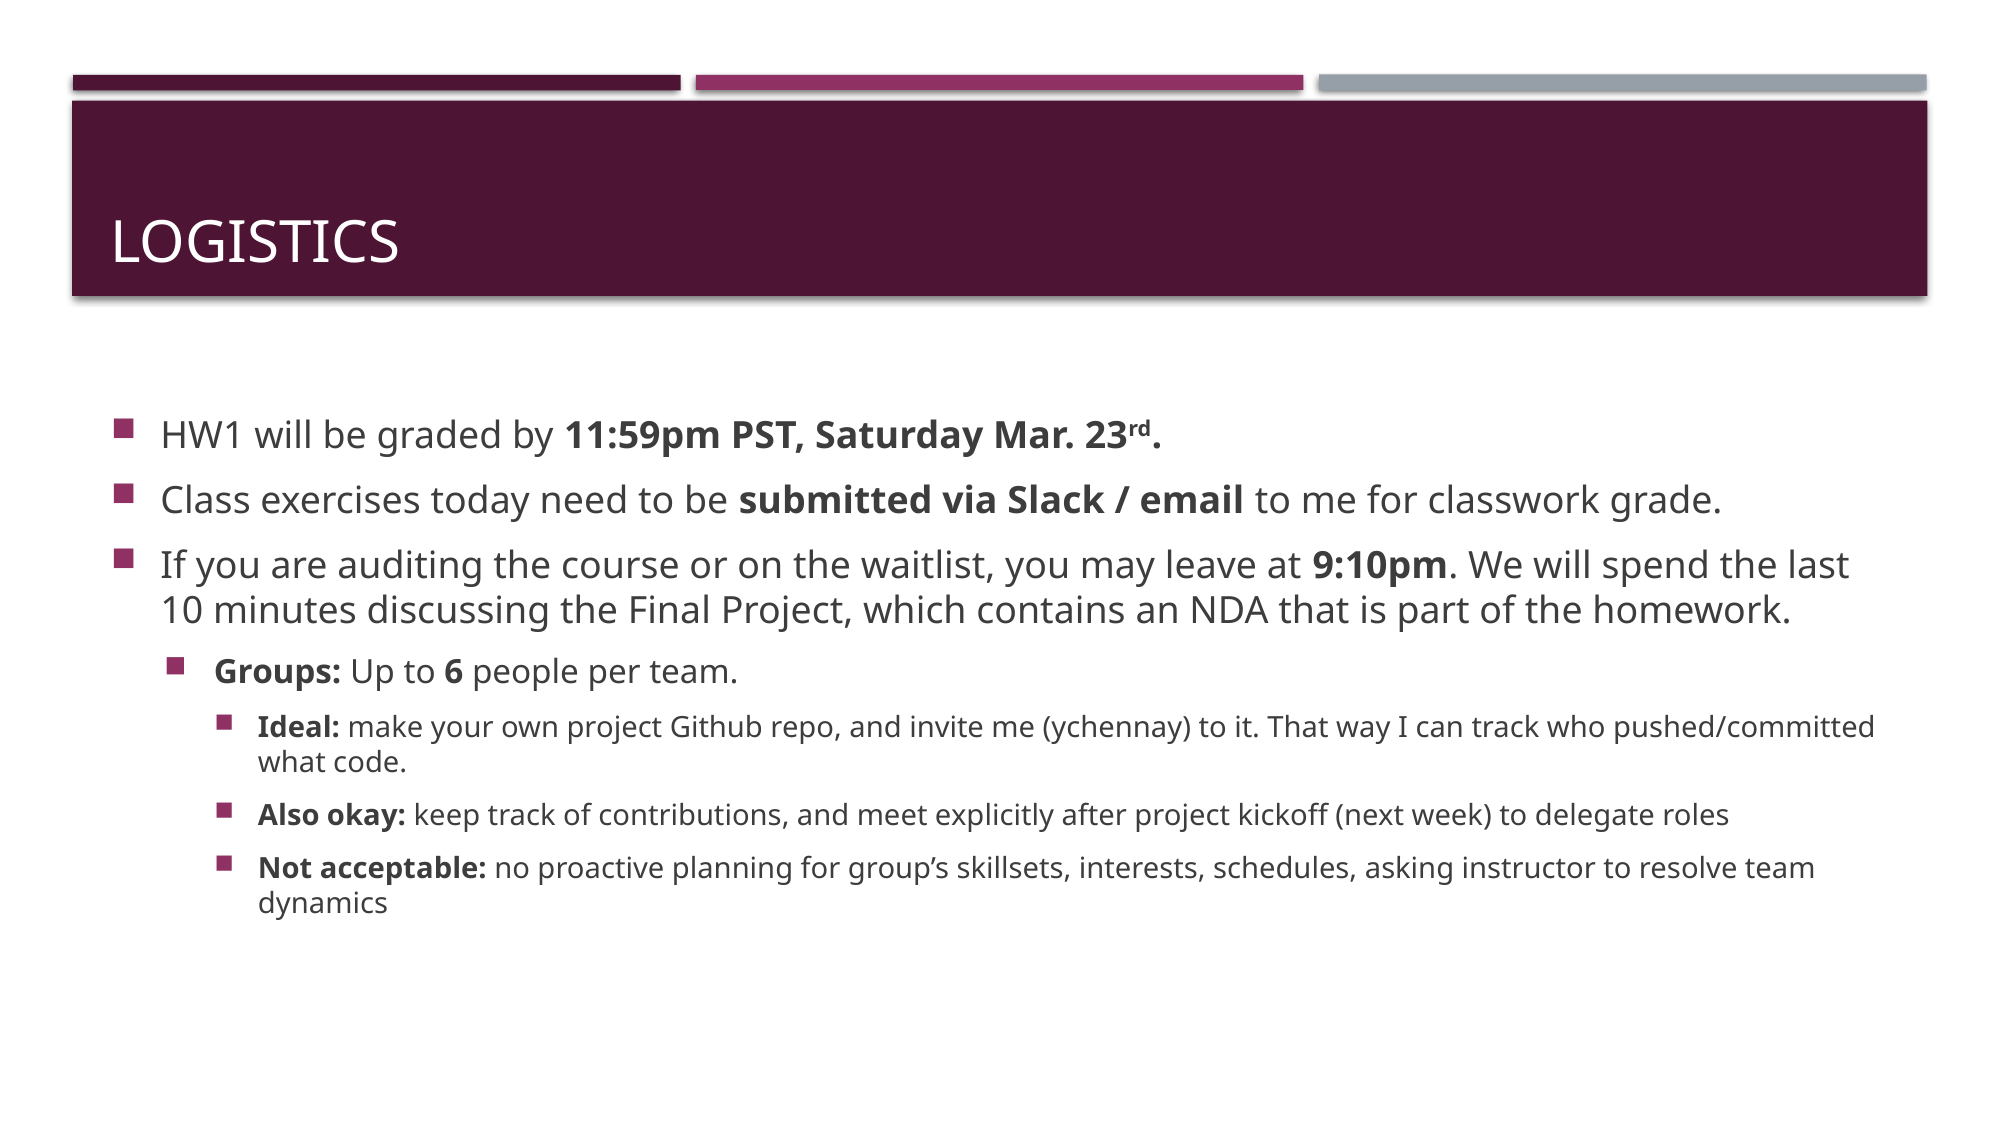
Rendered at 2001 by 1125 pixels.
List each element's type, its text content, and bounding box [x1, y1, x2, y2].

list HW1 will be graded by 11:59pm PST, Saturday Mar. 23rd. Class exercises today need to be submitted via Slack / email to me for classwork grade. If you are auditing the course or on the waitlist, you may leave at 9:10pm. We will spend the last 10 minutes discussing the Final Project, which contains an NDA that is part of the homework. Groups: Up to 6 people per team. Ideal: make your own project Github repo, and invite me (ychennay) to it. That way I can track who pushed/committed what code. Also okay: keep track of contributions, and meet explicitly after project kickoff (next week) to delegate roles Not acceptable: no proactive planning for group’s skillsets, interests, schedules, asking instructor to resolve team dynamics [95, 357, 1905, 962]
title Logistics [95, 115, 1905, 282]
